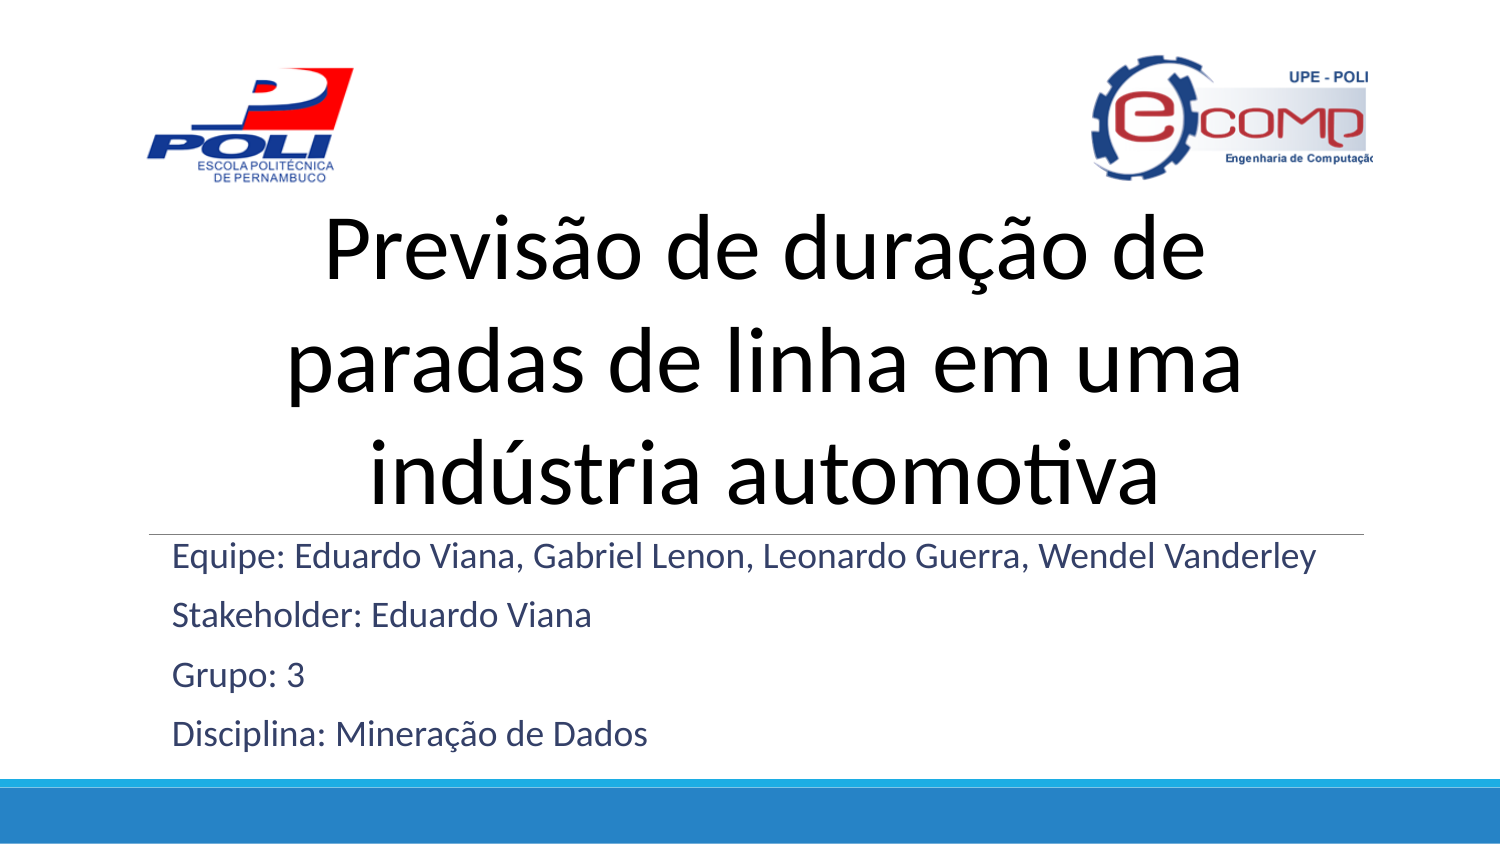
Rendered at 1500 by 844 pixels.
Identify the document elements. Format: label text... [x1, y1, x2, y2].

title Previsão de duração de paradas de linha em uma indústria automotiva [158, 194, 1373, 515]
picture [131, 47, 355, 188]
picture [1091, 47, 1373, 188]
subtitle Equipe: Eduardo Viana, Gabriel Lenon, Leonardo Guerra, Wendel Vanderley Stakeholder: Eduardo Viana Grupo: 3 Disciplina: Mineração de Dados [160, 530, 1340, 733]
